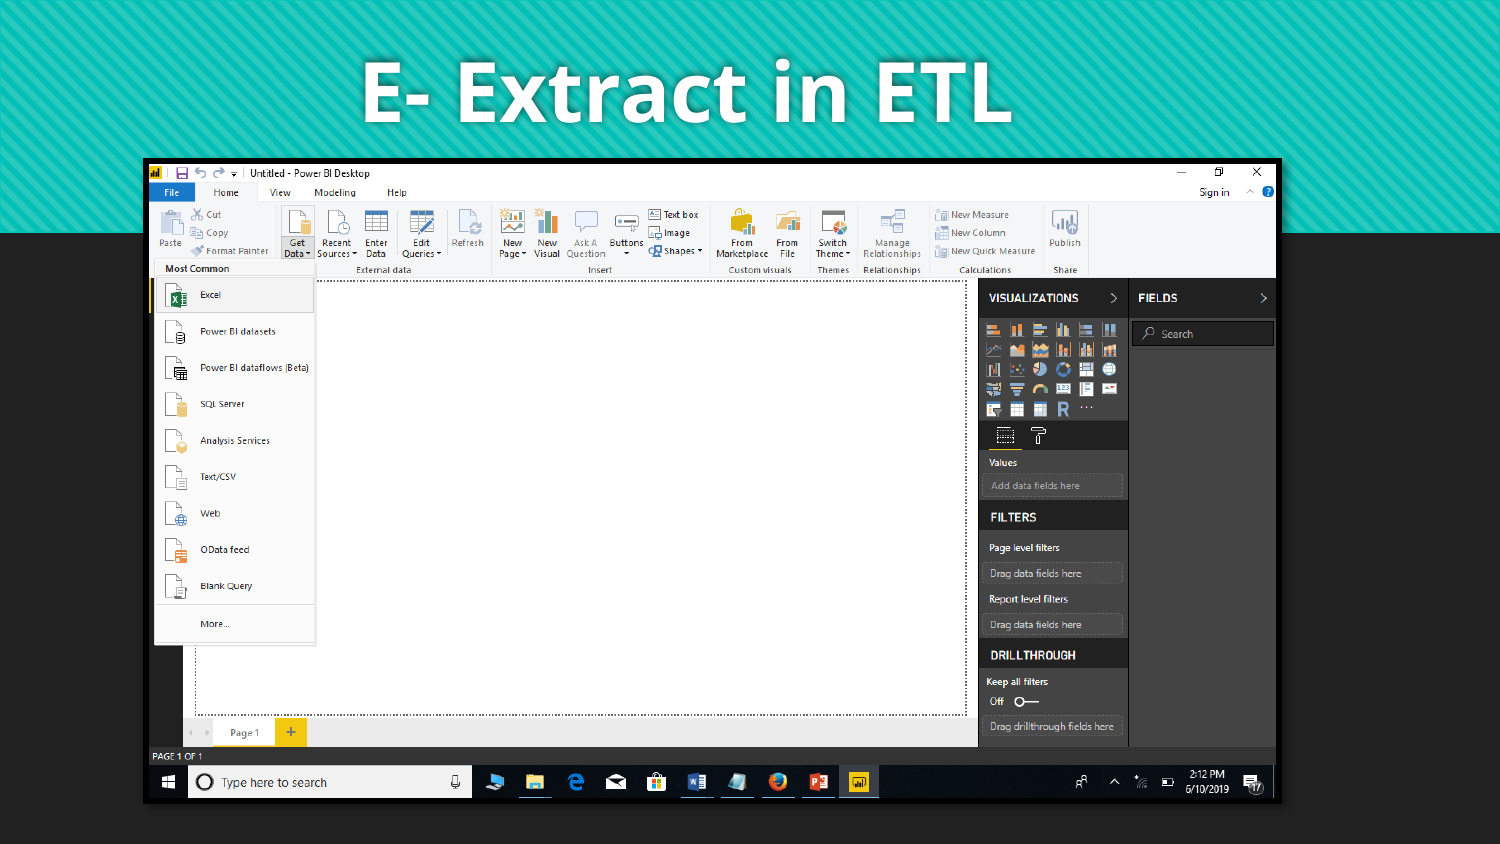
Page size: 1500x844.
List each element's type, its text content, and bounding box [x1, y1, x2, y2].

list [148, 163, 1277, 798]
title E- Extract in ETL [343, 21, 1346, 147]
